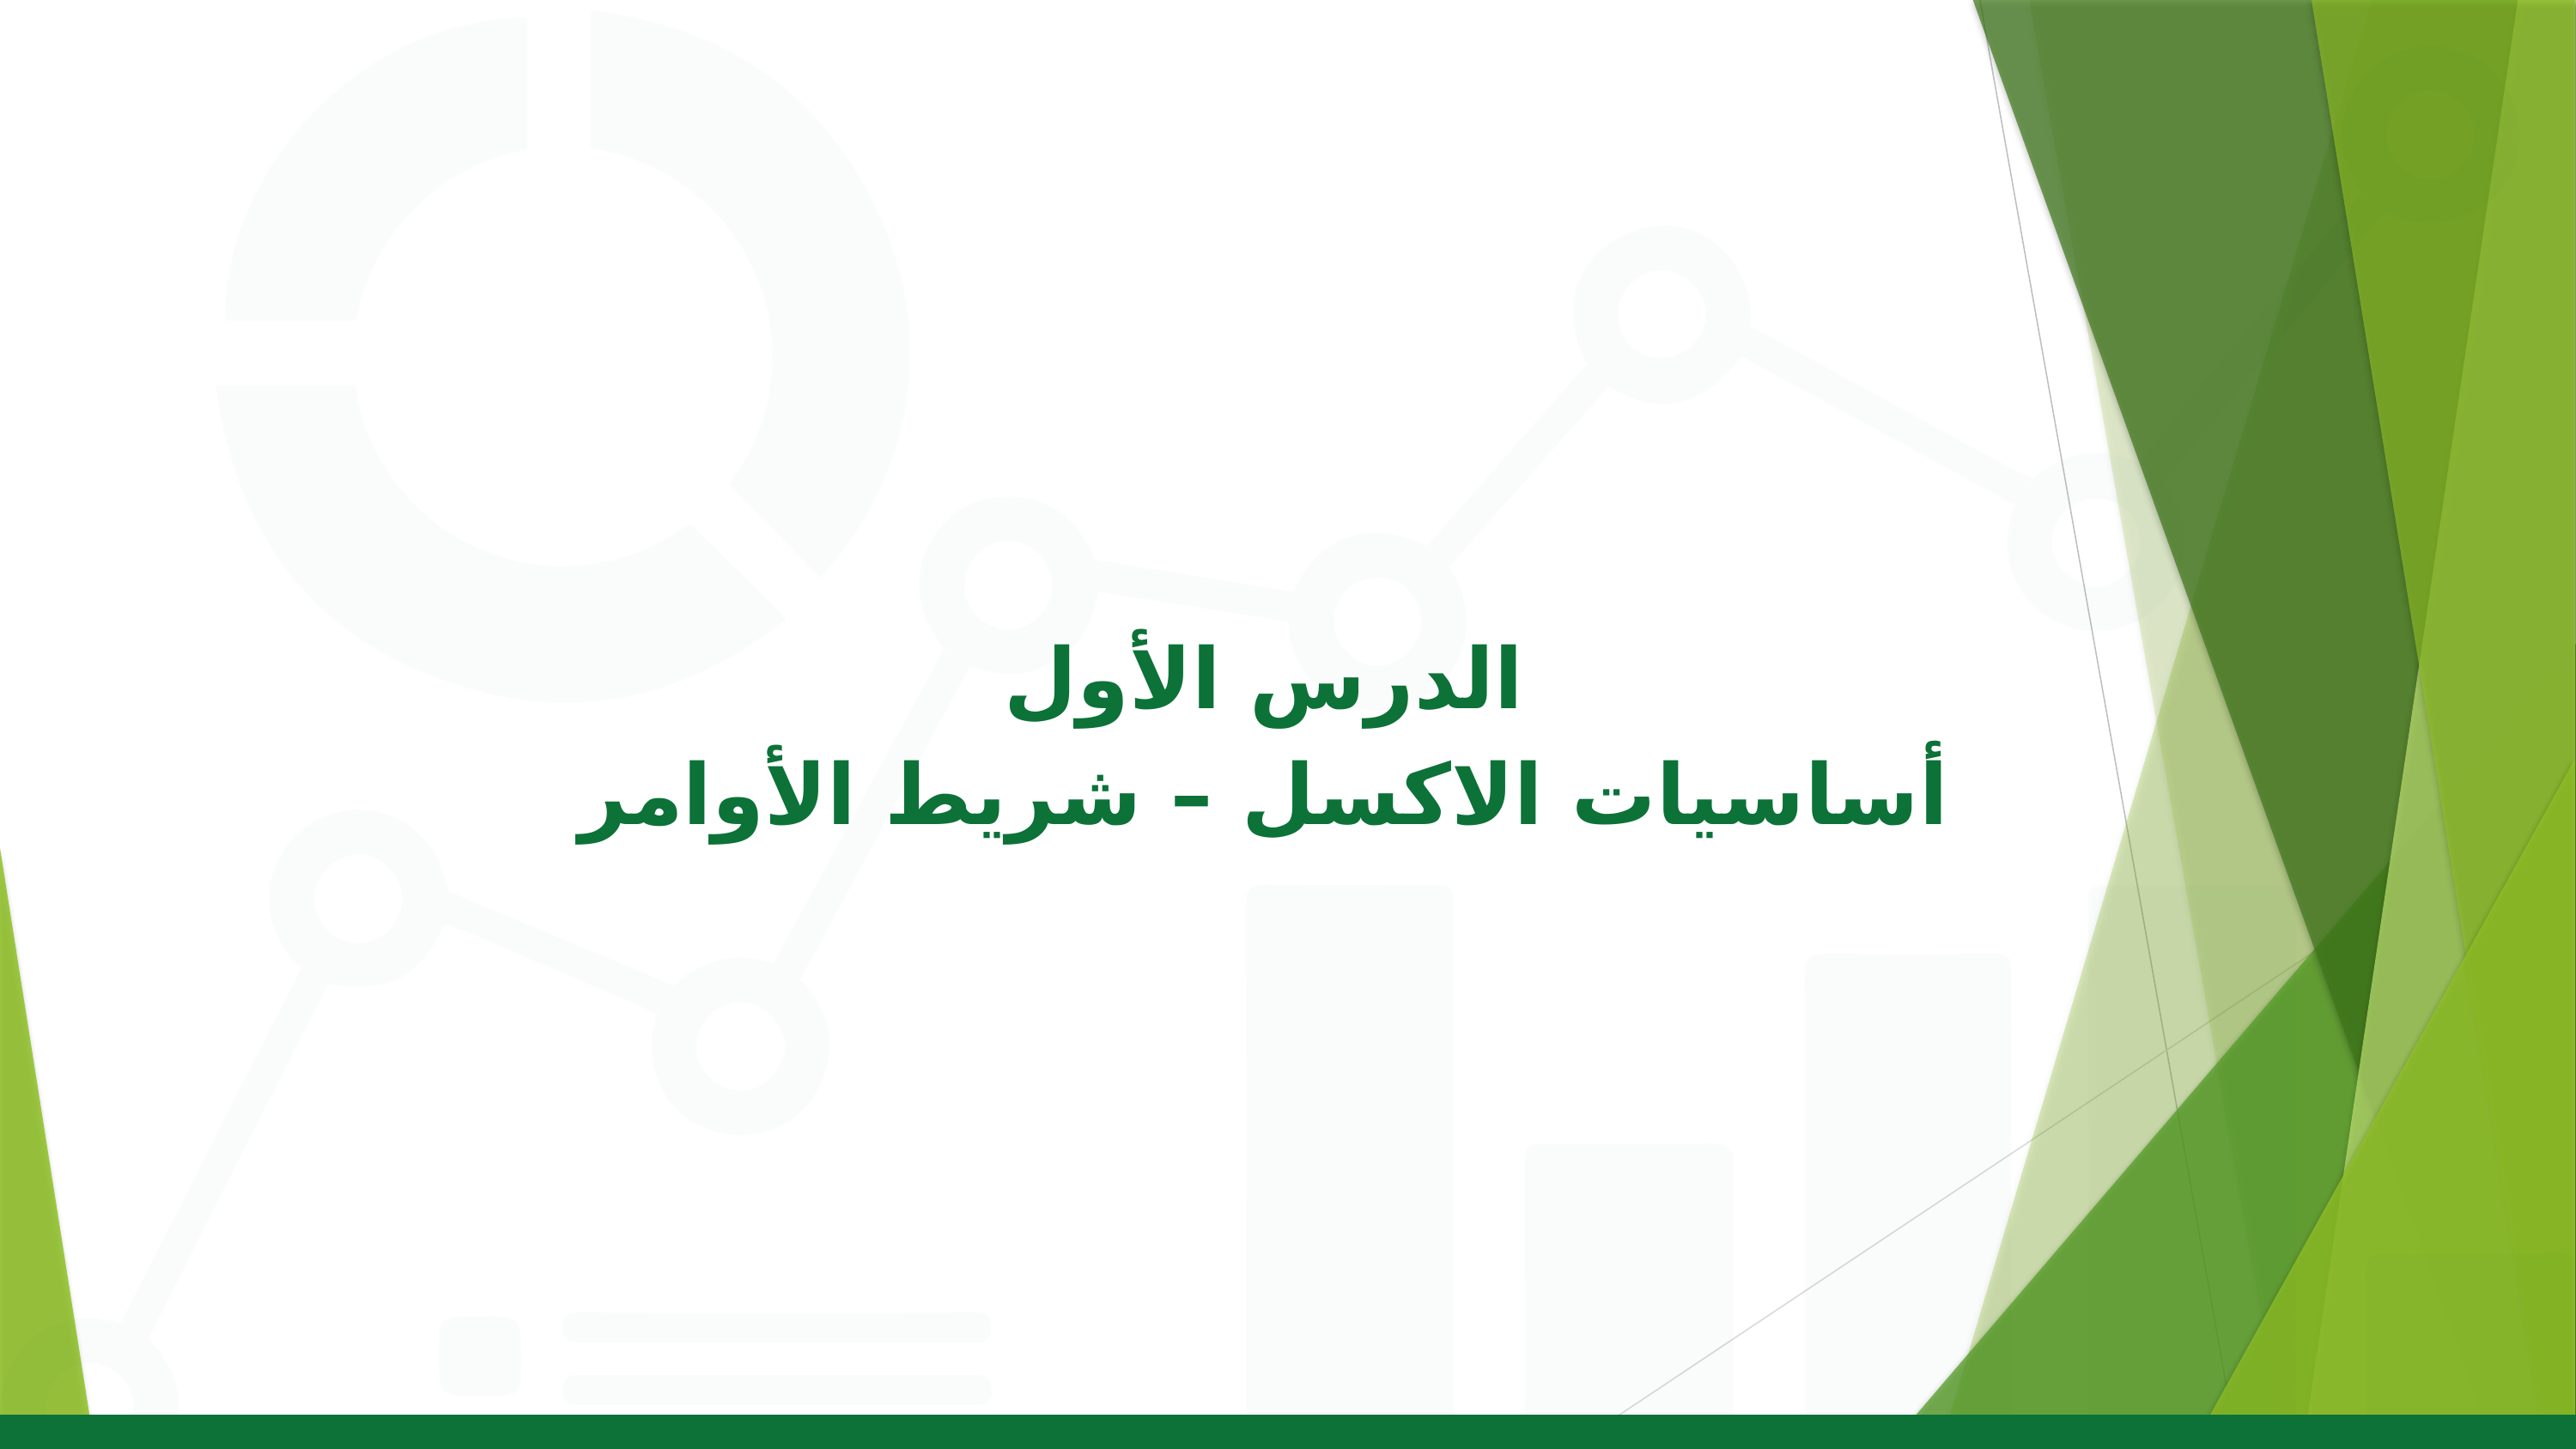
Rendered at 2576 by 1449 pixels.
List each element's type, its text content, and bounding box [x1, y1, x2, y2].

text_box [0, 1414, 2576, 1449]
text_box الدرس الأول أساسيات الاكسل – شريط الأوامر [335, 609, 2193, 842]
text_box [0, 10, 2576, 1412]
